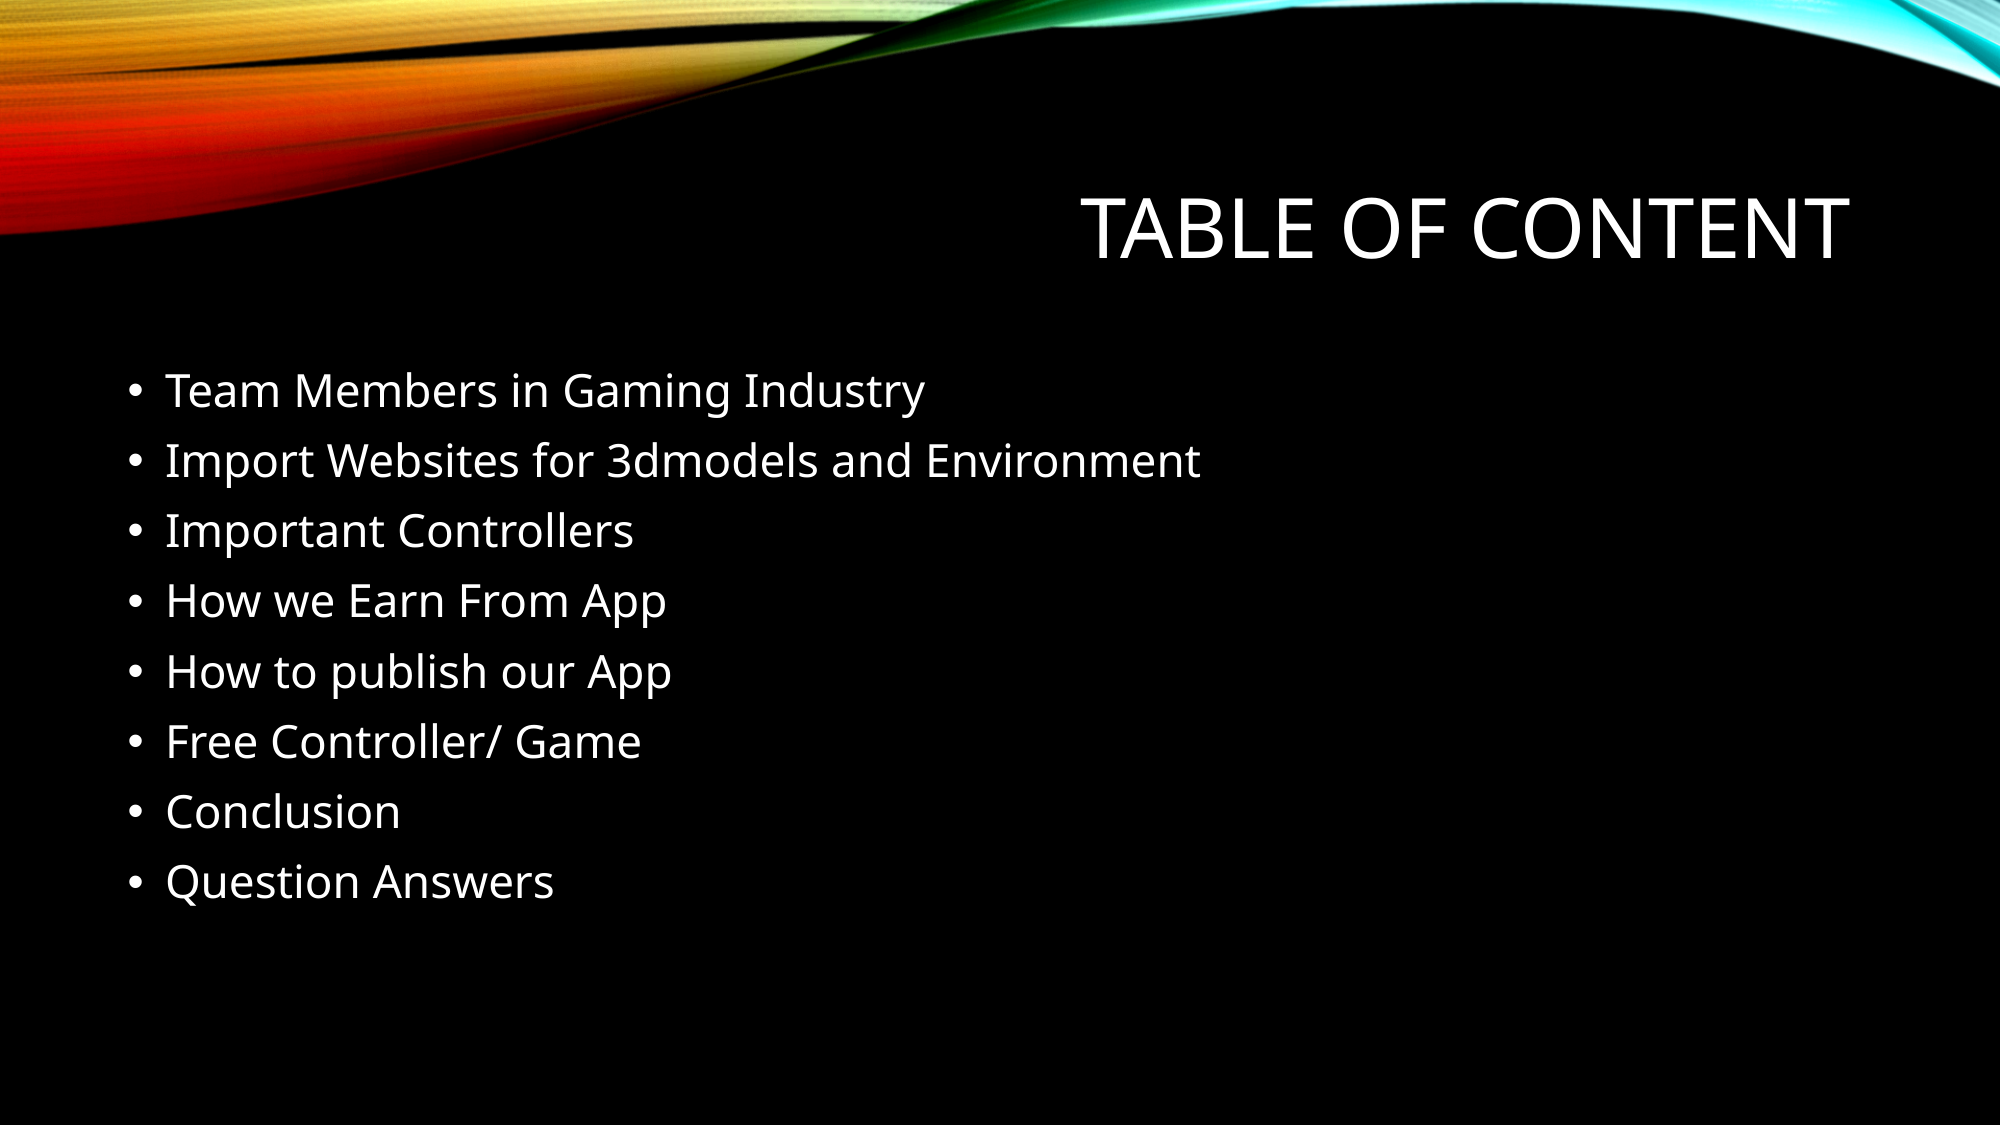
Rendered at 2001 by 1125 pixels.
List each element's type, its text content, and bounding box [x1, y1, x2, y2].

picture [0, 0, 2000, 237]
list Team Members in Gaming Industry Import Websites for 3dmodels and Environment Important Controllers How we Earn From App How to publish our App Free Controller/ Game Conclusion Question Answers [112, 360, 1888, 1021]
title Table Of Content [474, 125, 1888, 338]
